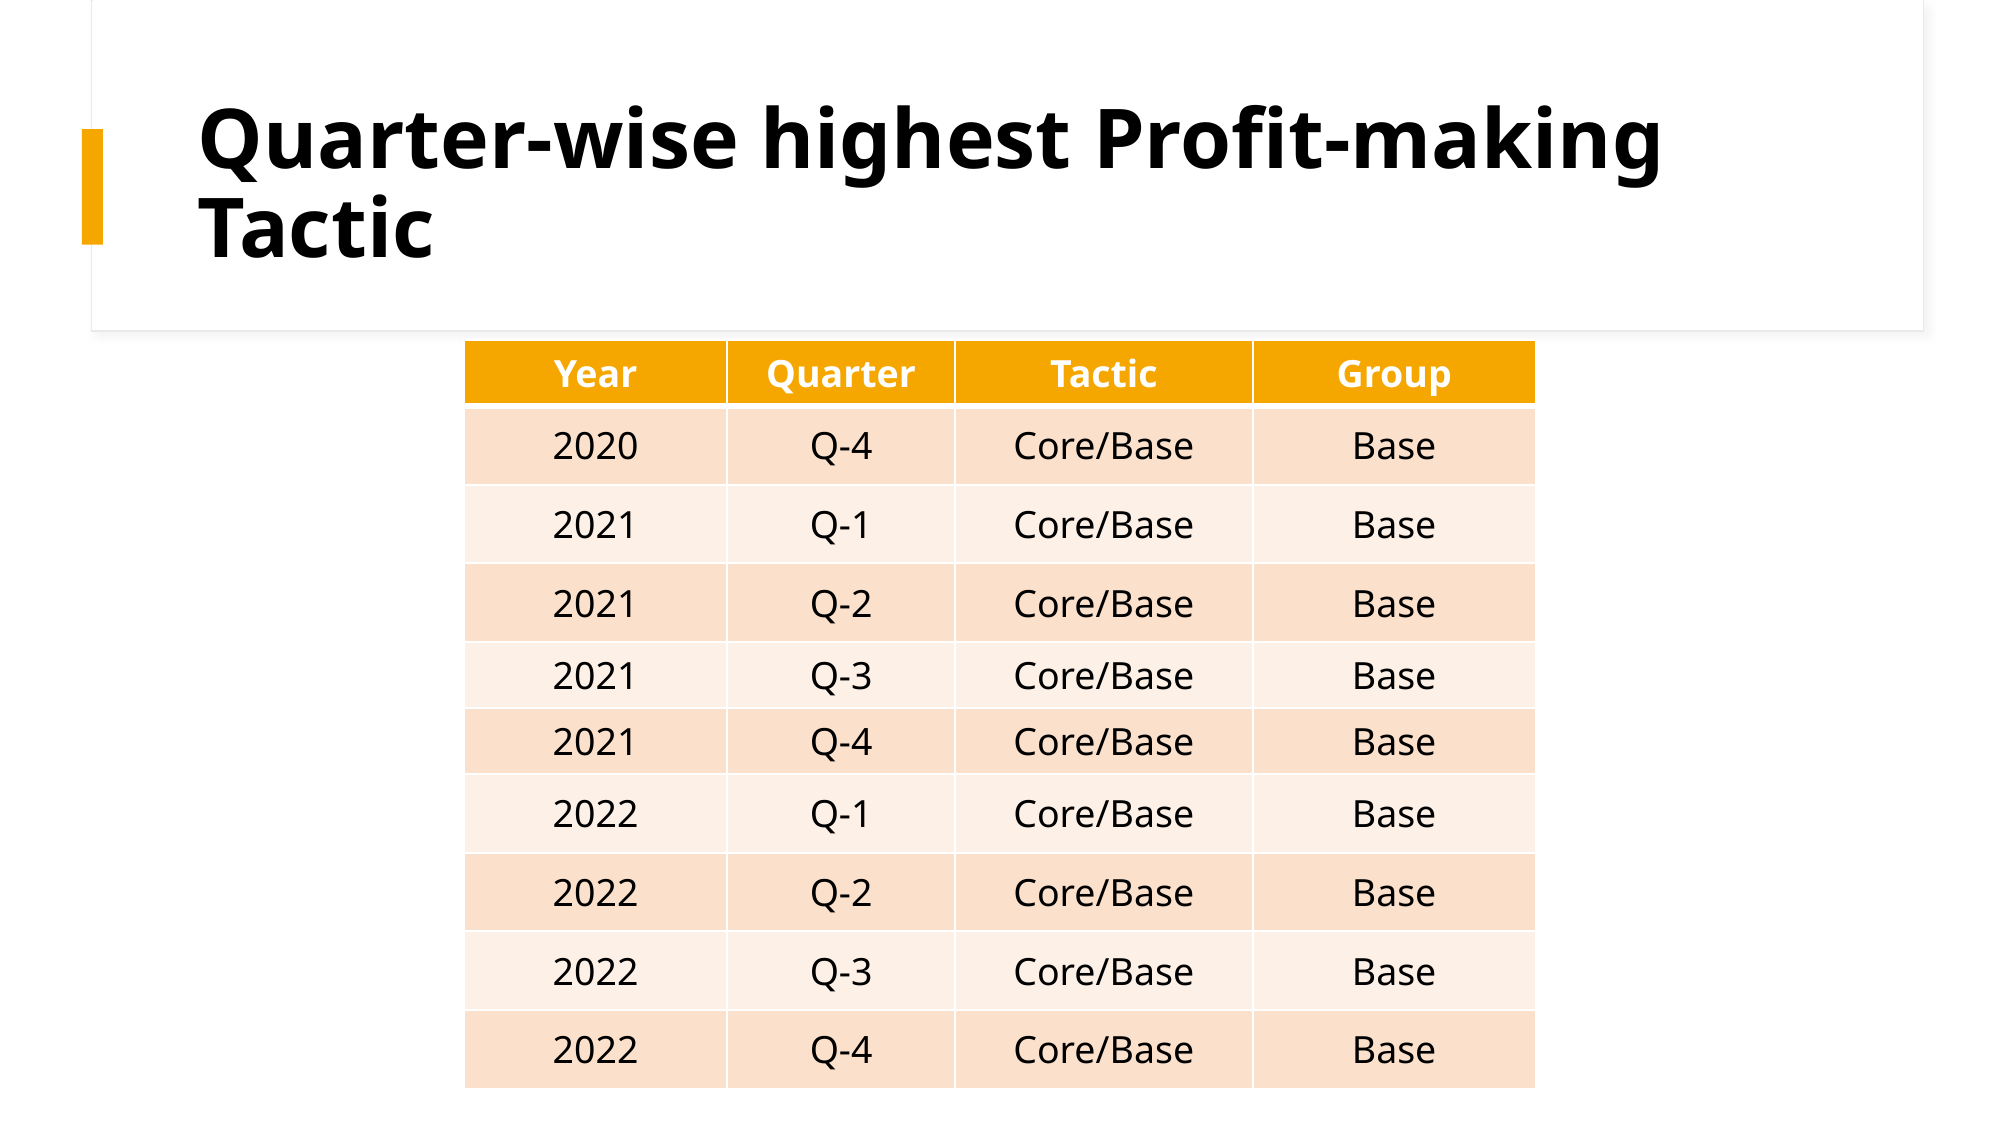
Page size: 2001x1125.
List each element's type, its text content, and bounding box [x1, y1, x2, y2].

title Quarter-wise highest Profit-making Tactic [183, 90, 1851, 284]
table_cell 2022 [465, 932, 726, 1009]
table_cell Q-4 [728, 709, 954, 773]
table_cell Q-1 [728, 775, 954, 852]
table_cell Core/Base [956, 709, 1252, 773]
table_cell Q-4 [728, 409, 954, 484]
table_cell 2022 [465, 1011, 726, 1088]
table_cell Q-1 [728, 486, 954, 562]
table_header Tactic [956, 341, 1252, 403]
table_cell Core/Base [956, 775, 1252, 852]
table_cell Q-2 [728, 564, 954, 641]
table_cell Core/Base [956, 486, 1252, 562]
table_cell Core/Base [956, 409, 1252, 484]
table_cell Core/Base [956, 564, 1252, 641]
table_cell Q-3 [728, 932, 954, 1009]
table_cell Base [1254, 709, 1535, 773]
table_cell 2021 [465, 564, 726, 641]
table_cell Base [1254, 932, 1535, 1009]
table_cell 2020 [465, 409, 726, 484]
table_cell Base [1254, 775, 1535, 852]
table_cell Core/Base [956, 643, 1252, 707]
table_cell Core/Base [956, 1011, 1252, 1088]
table_cell Q-4 [728, 1011, 954, 1088]
table_header Quarter [728, 341, 954, 403]
table_cell 2021 [465, 709, 726, 773]
table_header Group [1254, 341, 1535, 403]
table_cell Q-3 [728, 643, 954, 707]
table_header Year [465, 341, 726, 403]
table_cell Base [1254, 486, 1535, 562]
table_cell 2021 [465, 643, 726, 707]
table_cell Base [1254, 564, 1535, 641]
table_cell Base [1254, 643, 1535, 707]
table_cell 2022 [465, 775, 726, 852]
table_cell Base [1254, 409, 1535, 484]
table_cell Core/Base [956, 854, 1252, 930]
table_cell 2021 [465, 486, 726, 562]
table_cell 2022 [465, 854, 726, 930]
table_cell Q-2 [728, 854, 954, 930]
table_cell Base [1254, 1011, 1535, 1088]
table_cell Base [1254, 854, 1535, 930]
table_cell Core/Base [956, 932, 1252, 1009]
